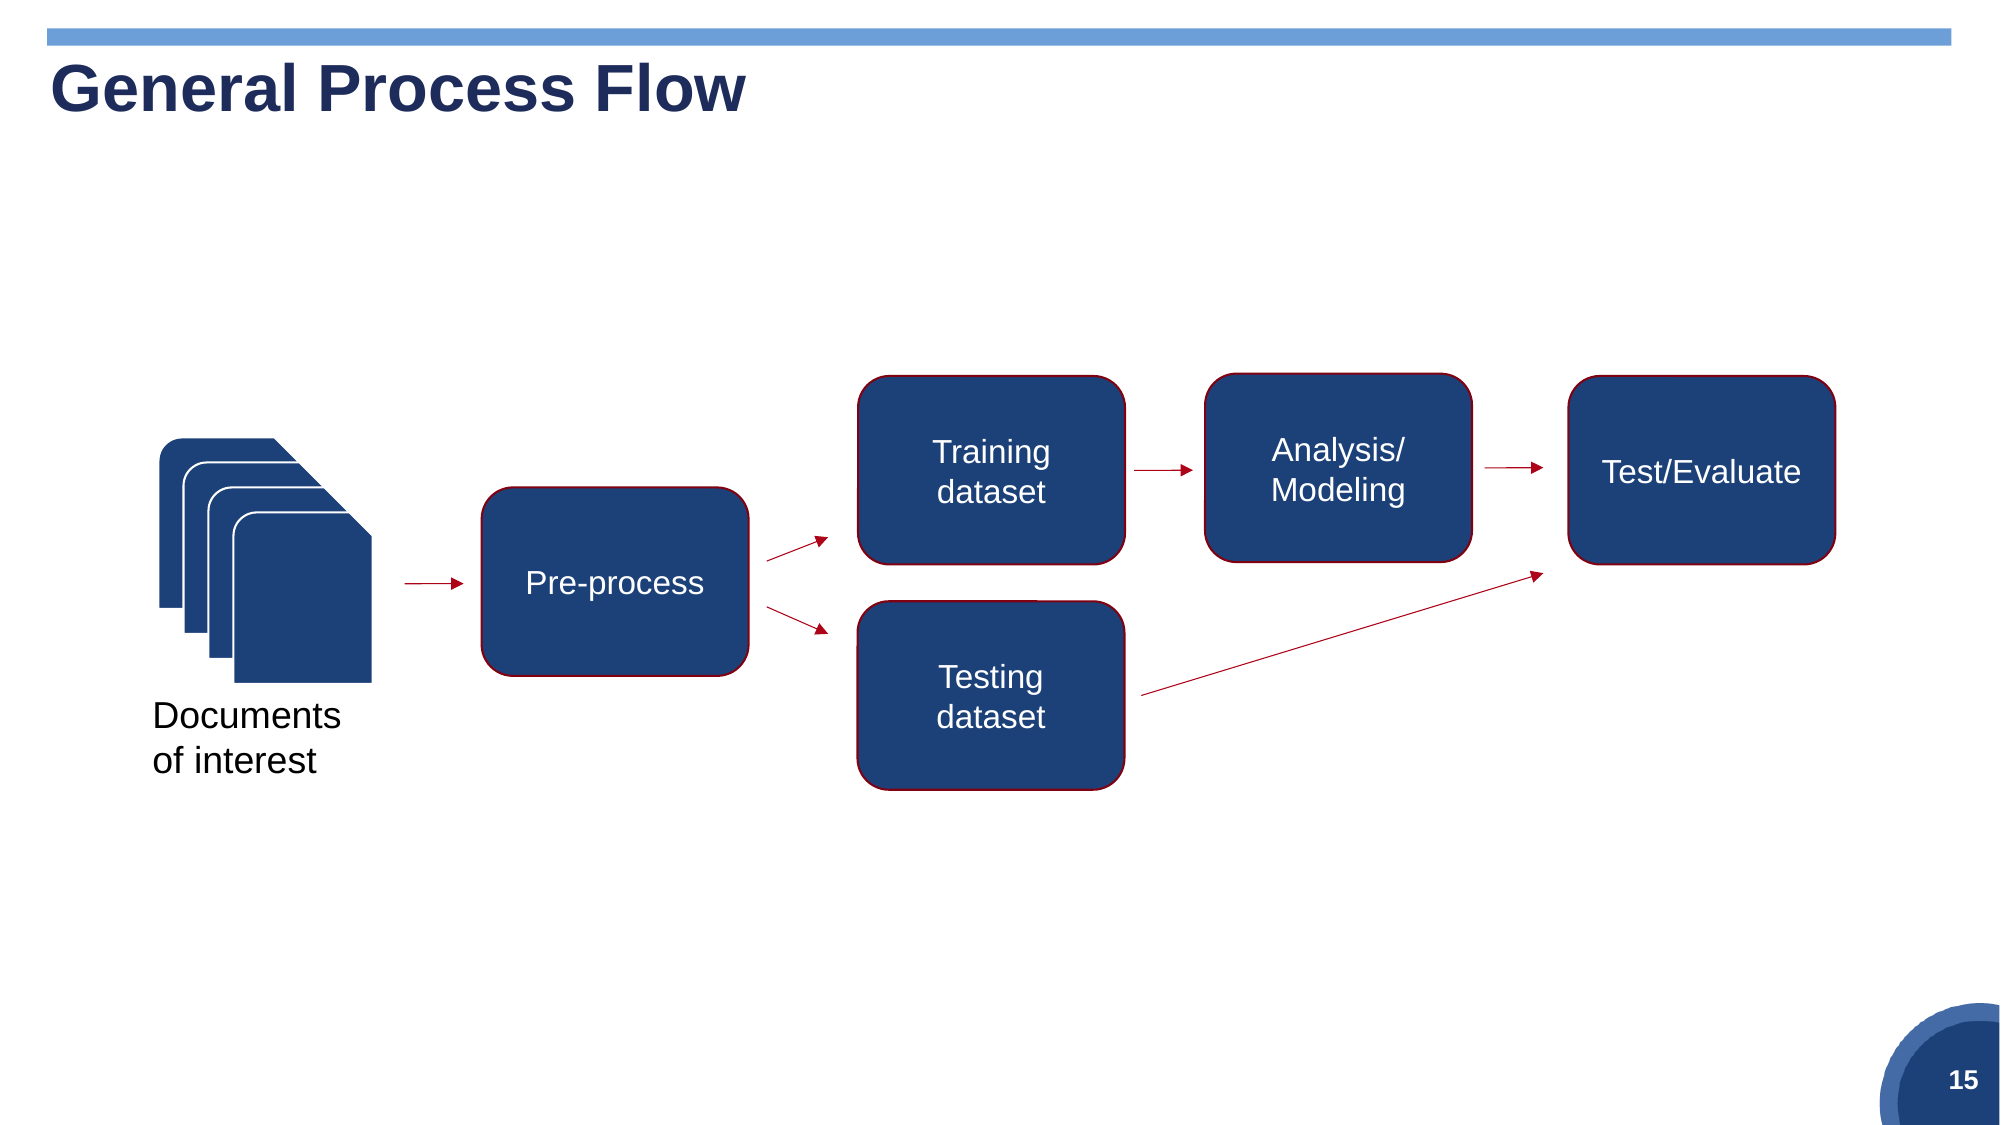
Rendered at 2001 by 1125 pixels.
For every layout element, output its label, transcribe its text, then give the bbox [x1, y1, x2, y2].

title General Process Flow [35, 46, 1965, 148]
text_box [766, 537, 829, 562]
text_box [207, 486, 349, 660]
text_box Training dataset [856, 374, 1127, 566]
text_box Test/Evaluate [1567, 374, 1837, 566]
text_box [766, 606, 829, 634]
text_box [182, 461, 324, 635]
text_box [1141, 573, 1544, 696]
text_box [157, 436, 299, 610]
text_box [232, 511, 374, 685]
text_box Documents of interest [137, 683, 369, 789]
slide_number 15 [1543, 1048, 1994, 1109]
picture [0, 1, 2000, 1125]
text_box Pre-process [480, 486, 750, 677]
text_box Testing dataset [856, 600, 1126, 791]
text_box Analysis/ Modeling [1203, 372, 1474, 564]
